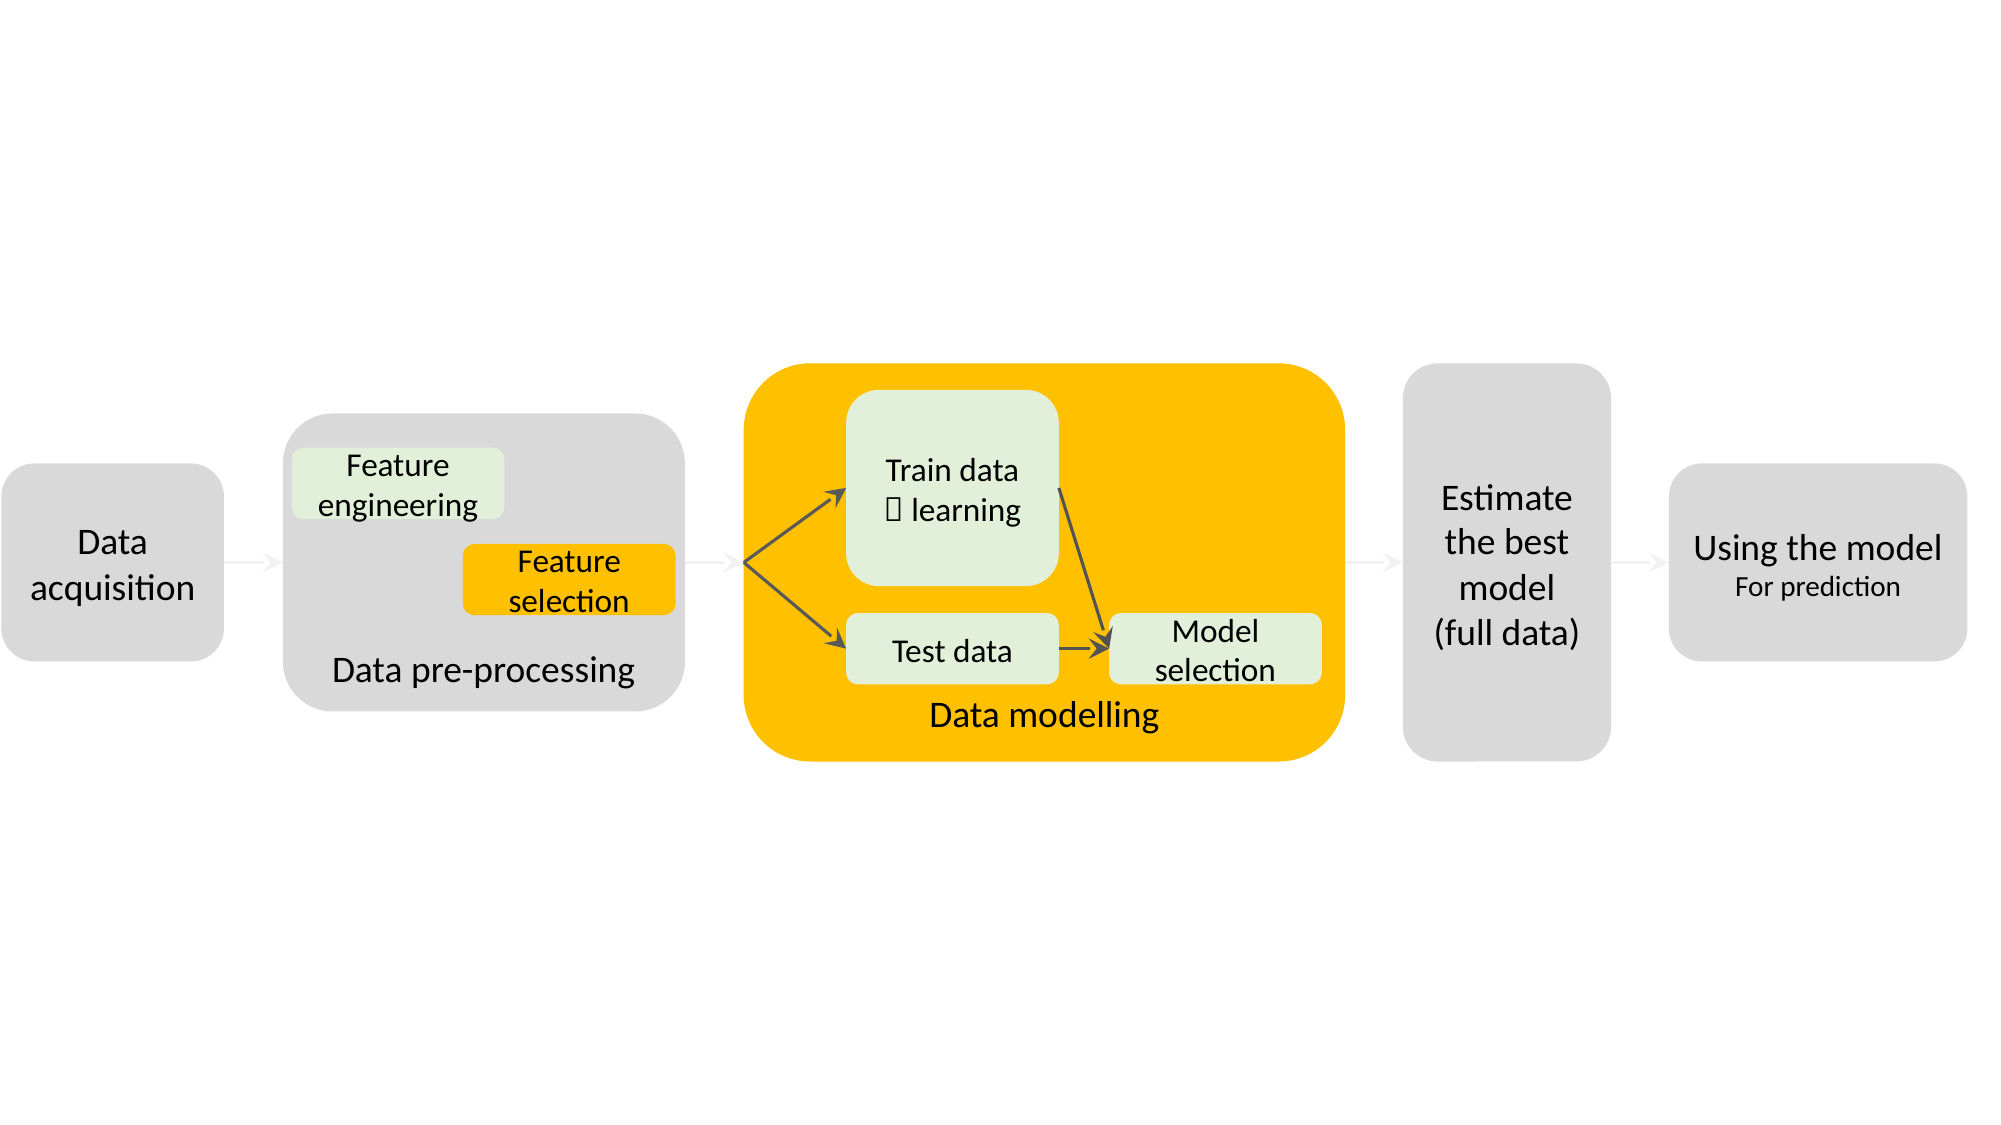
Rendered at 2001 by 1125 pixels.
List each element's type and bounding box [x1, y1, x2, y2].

text_box [1, 363, 1968, 762]
